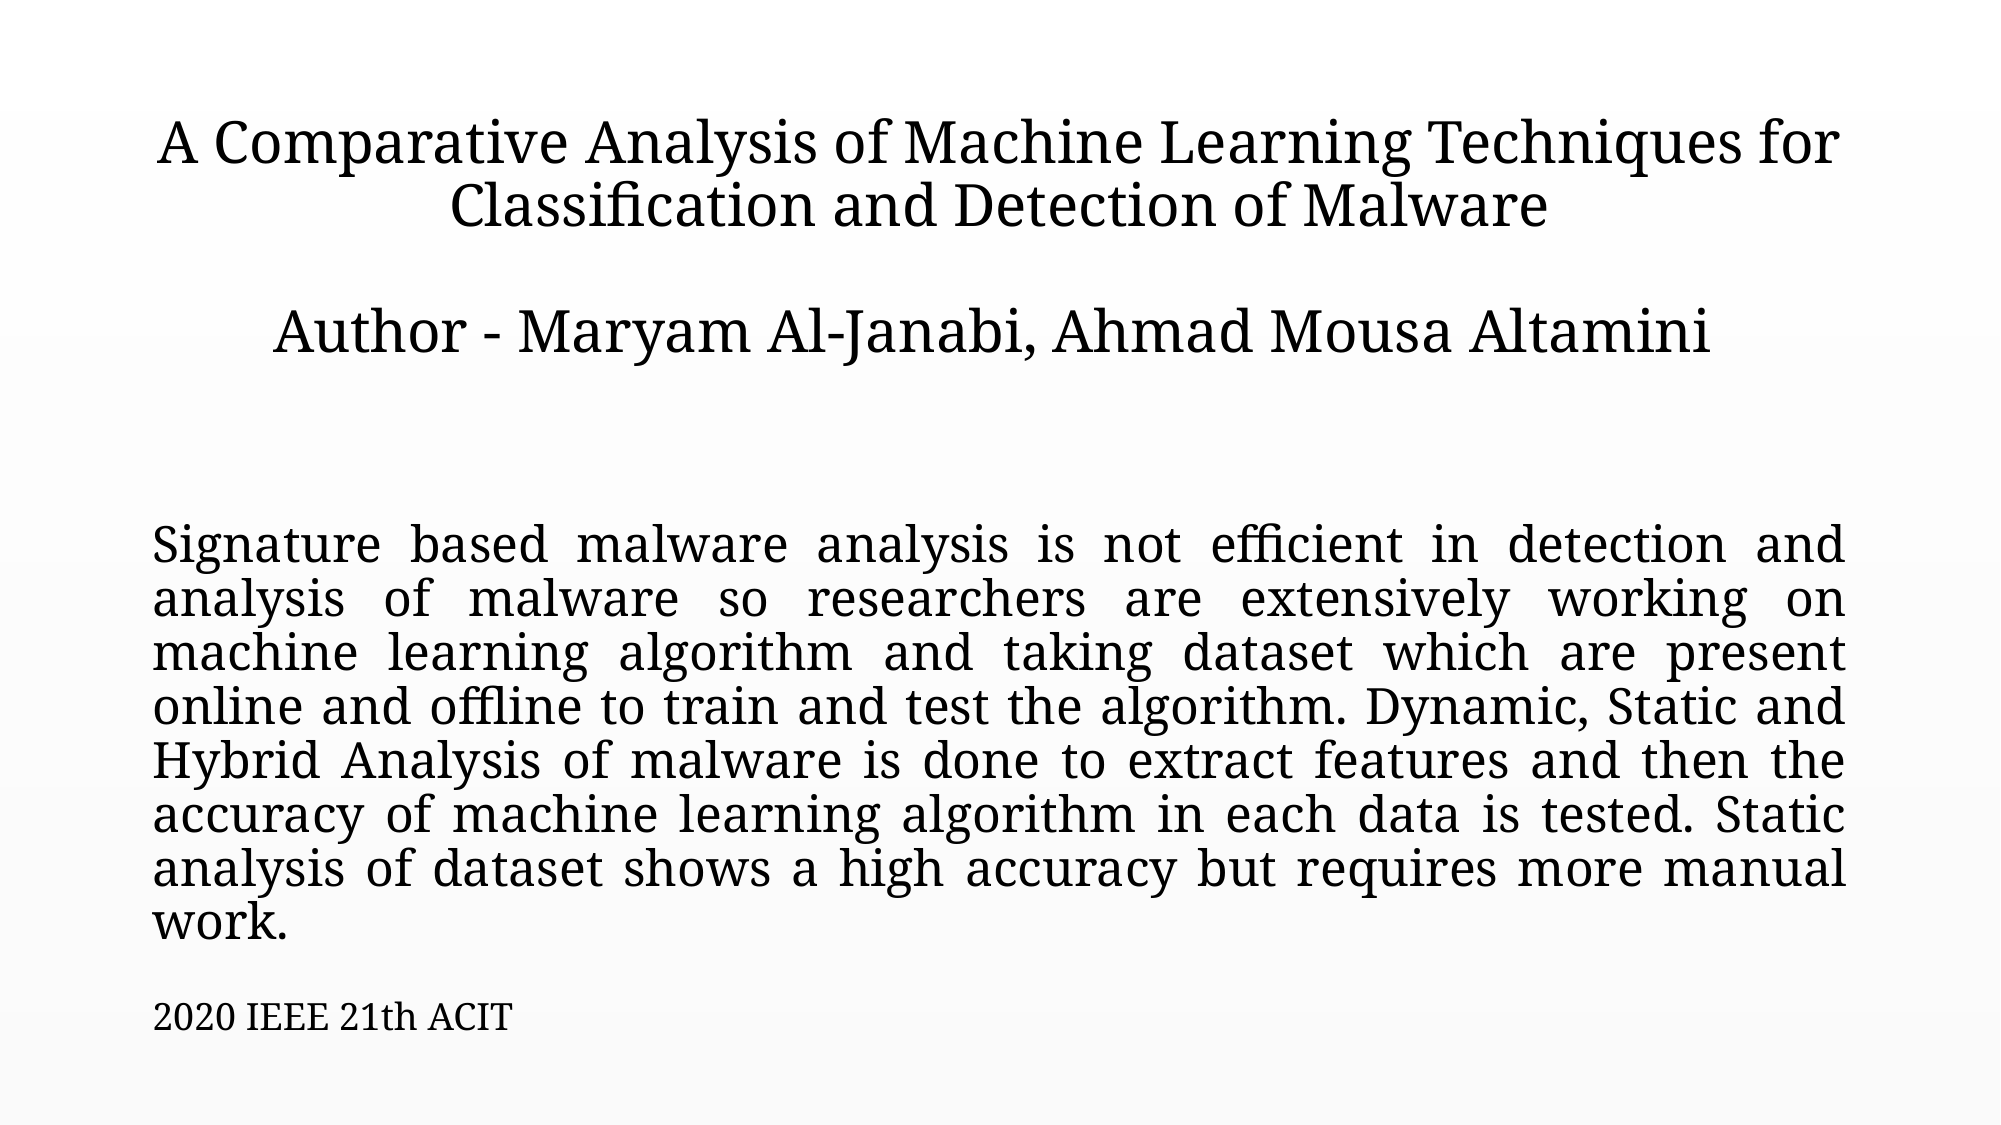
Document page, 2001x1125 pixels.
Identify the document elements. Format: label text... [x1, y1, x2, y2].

text_box 2020 IEEE 21th ACIT [137, 985, 554, 1046]
title A Comparative Analysis of Machine Learning Techniques for Classification and Detection of Malware Author - Maryam Al-Janabi, Ahmad Mousa Altamini [137, 130, 1863, 349]
list Signature based malware analysis is not efficient in detection and analysis of malware so researchers are extensively working on machine learning algorithm and taking dataset which are present online and offline to train and test the algorithm. Dynamic, Static and Hybrid Analysis of malware is done to extract features and then the accuracy of machine learning algorithm in each data is tested. Static analysis of dataset shows a high accuracy but requires more manual work. [137, 430, 1863, 986]
